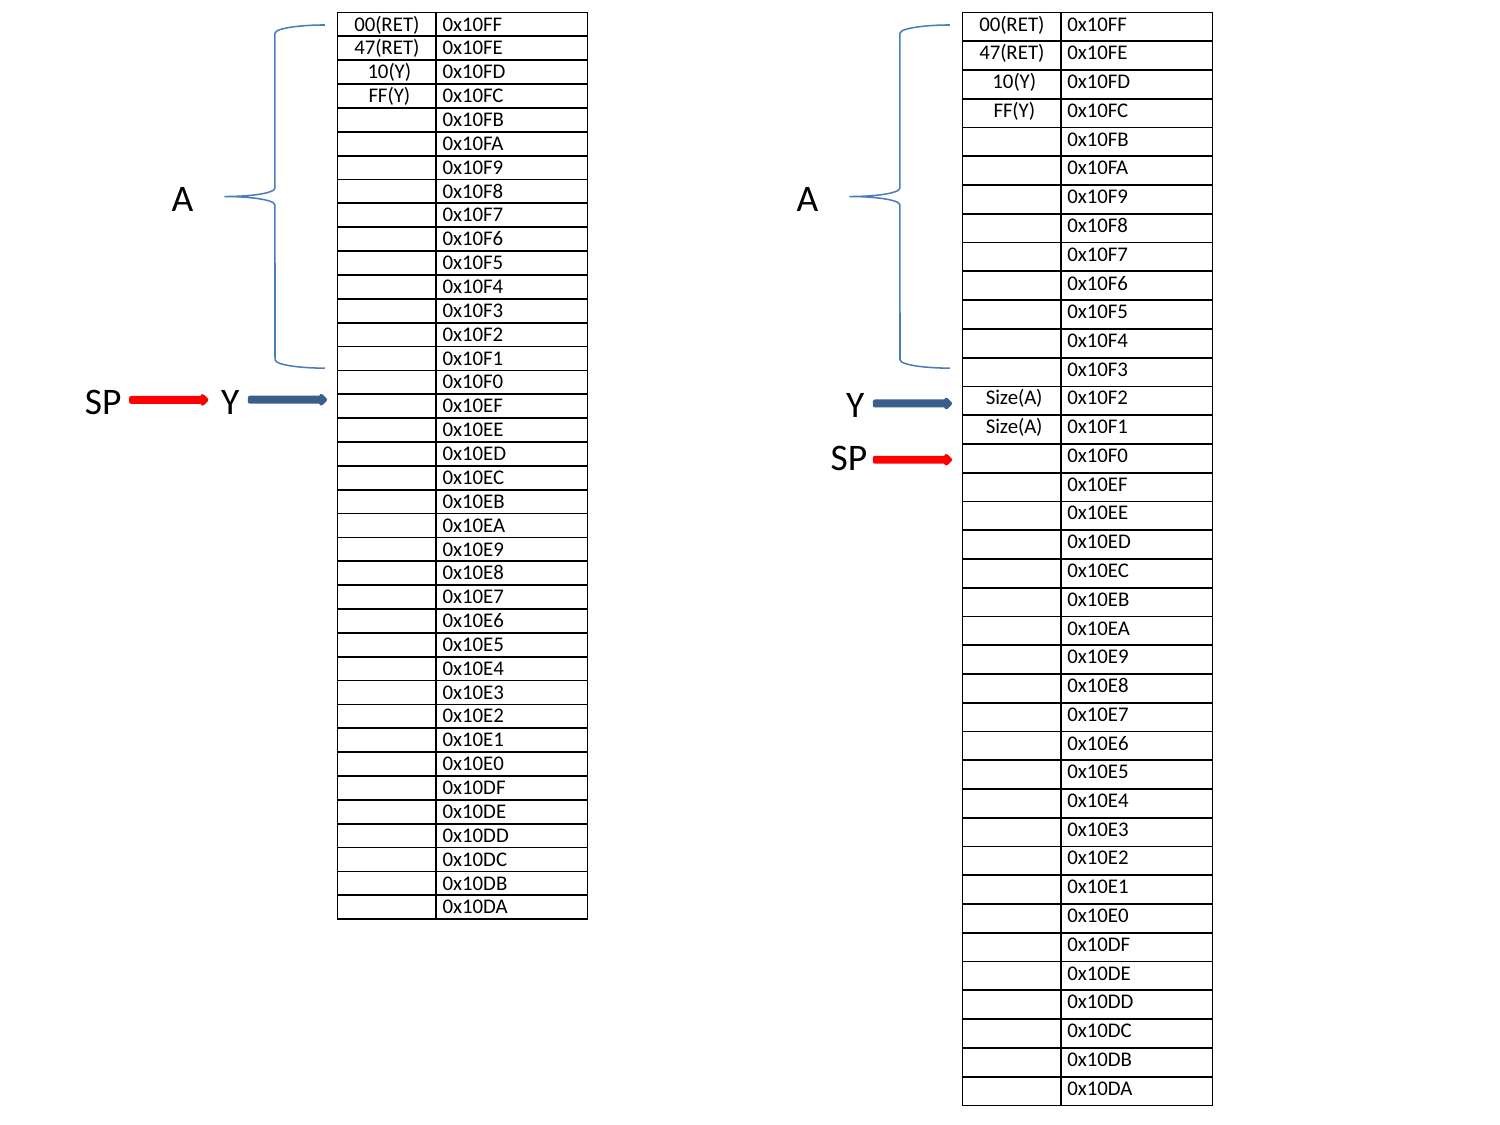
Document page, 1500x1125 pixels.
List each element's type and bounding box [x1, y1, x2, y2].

table_cell [338, 562, 435, 584]
table_cell [963, 100, 1060, 127]
table_cell [963, 732, 1060, 759]
table_cell [437, 586, 587, 608]
table_cell [1062, 301, 1212, 328]
table_cell [338, 133, 435, 155]
table_cell [338, 37, 435, 59]
table_cell [437, 514, 587, 537]
table_cell [1062, 502, 1212, 529]
table_cell [437, 85, 587, 107]
table_cell [1062, 617, 1212, 644]
table_cell [338, 180, 435, 202]
table_cell [338, 300, 435, 322]
table_cell [1062, 128, 1212, 155]
table_cell [963, 1049, 1060, 1076]
table_cell [437, 395, 587, 417]
table_cell [1062, 359, 1212, 386]
table_cell [1062, 330, 1212, 357]
table_cell [338, 586, 435, 608]
table_cell [963, 675, 1060, 702]
table_cell [437, 610, 587, 632]
table_cell [338, 61, 435, 83]
table_cell [963, 359, 1060, 386]
table_cell [437, 347, 587, 370]
table_cell [437, 777, 587, 799]
table_cell [1062, 1078, 1212, 1105]
table_cell [437, 681, 587, 704]
table_cell [1062, 819, 1212, 846]
table_cell [437, 562, 587, 584]
table_cell [437, 228, 587, 250]
table_cell [1062, 589, 1212, 616]
table_cell [437, 324, 587, 346]
table_header [1062, 13, 1212, 40]
table_cell [963, 790, 1060, 817]
table_cell [963, 1078, 1060, 1105]
table_cell [1062, 962, 1212, 989]
table_cell [437, 872, 587, 894]
table_cell [338, 777, 435, 799]
table_cell [338, 705, 435, 727]
table_cell [1062, 215, 1212, 242]
table_cell [338, 610, 435, 632]
table_cell [437, 491, 587, 513]
table_cell [338, 276, 435, 298]
table_cell [437, 825, 587, 847]
table_cell [437, 180, 587, 202]
table_cell [1062, 531, 1212, 558]
table_cell [1062, 100, 1212, 127]
table_cell [338, 825, 435, 847]
table_cell [963, 502, 1060, 529]
table_header [338, 13, 435, 35]
table_cell [338, 395, 435, 417]
table_cell [1062, 1020, 1212, 1047]
table_cell [963, 704, 1060, 731]
table_cell [437, 371, 587, 393]
table_cell [1062, 71, 1212, 98]
table_cell [963, 128, 1060, 155]
table_cell [1062, 991, 1212, 1018]
table_cell [963, 416, 1060, 443]
table_cell [963, 186, 1060, 213]
table_cell [338, 419, 435, 441]
table_cell [1062, 474, 1212, 501]
table_header [437, 13, 587, 35]
table_cell [963, 157, 1060, 184]
table_cell [437, 61, 587, 83]
table_cell [338, 371, 435, 393]
table_cell [1062, 1049, 1212, 1076]
table_cell [963, 301, 1060, 328]
table_cell [963, 876, 1060, 903]
table_cell [338, 85, 435, 107]
table_cell [437, 157, 587, 179]
table_cell [338, 443, 435, 465]
table_cell [963, 445, 1060, 472]
table_cell [437, 753, 587, 775]
table_cell [1062, 732, 1212, 759]
table_cell [1062, 387, 1212, 414]
table_cell [963, 991, 1060, 1018]
table_cell [963, 905, 1060, 932]
table_cell [437, 443, 587, 465]
table_cell [338, 872, 435, 894]
table_cell [963, 215, 1060, 242]
table_cell [437, 133, 587, 155]
table_cell [437, 634, 587, 656]
table_cell [437, 848, 587, 871]
table_cell [338, 658, 435, 680]
table_cell [338, 896, 435, 918]
table_cell [437, 896, 587, 918]
table_cell [1062, 42, 1212, 69]
table_cell [963, 847, 1060, 874]
table_cell [963, 617, 1060, 644]
table_cell [437, 204, 587, 226]
table_cell [1062, 675, 1212, 702]
table_cell [963, 387, 1060, 414]
table_cell [338, 681, 435, 704]
table_cell [437, 467, 587, 489]
table_cell [1062, 157, 1212, 184]
text_box [781, 24, 950, 369]
table_cell [338, 801, 435, 823]
table_cell [338, 324, 435, 346]
table_cell [1062, 416, 1212, 443]
table_cell [963, 646, 1060, 673]
table_cell [963, 589, 1060, 616]
table_header [963, 13, 1060, 40]
table_cell [963, 819, 1060, 846]
table_cell [338, 634, 435, 656]
table_cell [1062, 905, 1212, 932]
table_cell [338, 228, 435, 250]
table_cell [437, 419, 587, 441]
table_cell [437, 801, 587, 823]
table_cell [1062, 847, 1212, 874]
table_cell [338, 347, 435, 370]
table_cell [963, 531, 1060, 558]
table_cell [338, 848, 435, 871]
table_cell [338, 514, 435, 537]
table_cell [1062, 445, 1212, 472]
table_cell [963, 474, 1060, 501]
table_cell [437, 276, 587, 298]
table_cell [963, 42, 1060, 69]
table_cell [1062, 934, 1212, 961]
table_cell [437, 538, 587, 560]
table_cell [1062, 243, 1212, 270]
table_cell [338, 109, 435, 131]
table_cell [963, 243, 1060, 270]
table_cell [963, 1020, 1060, 1047]
table_cell [1062, 186, 1212, 213]
table_cell [437, 729, 587, 751]
table_cell [437, 252, 587, 274]
table_cell [963, 71, 1060, 98]
table_cell [437, 37, 587, 59]
table_cell [338, 467, 435, 489]
table_cell [1062, 272, 1212, 299]
table_cell [437, 705, 587, 727]
table_cell [338, 157, 435, 179]
table_cell [963, 761, 1060, 788]
table_cell [963, 272, 1060, 299]
table_cell [437, 300, 587, 322]
text_box [815, 372, 951, 486]
table_cell [338, 491, 435, 513]
table_cell [338, 204, 435, 226]
table_cell [963, 560, 1060, 587]
table_cell [338, 729, 435, 751]
table_cell [1062, 560, 1212, 587]
text_box [69, 24, 326, 431]
table_cell [338, 753, 435, 775]
table_cell [1062, 876, 1212, 903]
table_cell [1062, 790, 1212, 817]
table_cell [437, 109, 587, 131]
table_cell [338, 538, 435, 560]
table_cell [963, 962, 1060, 989]
table_cell [963, 934, 1060, 961]
table_cell [338, 252, 435, 274]
table_cell [437, 658, 587, 680]
table_cell [1062, 761, 1212, 788]
table_cell [1062, 704, 1212, 731]
table_cell [963, 330, 1060, 357]
table_cell [1062, 646, 1212, 673]
